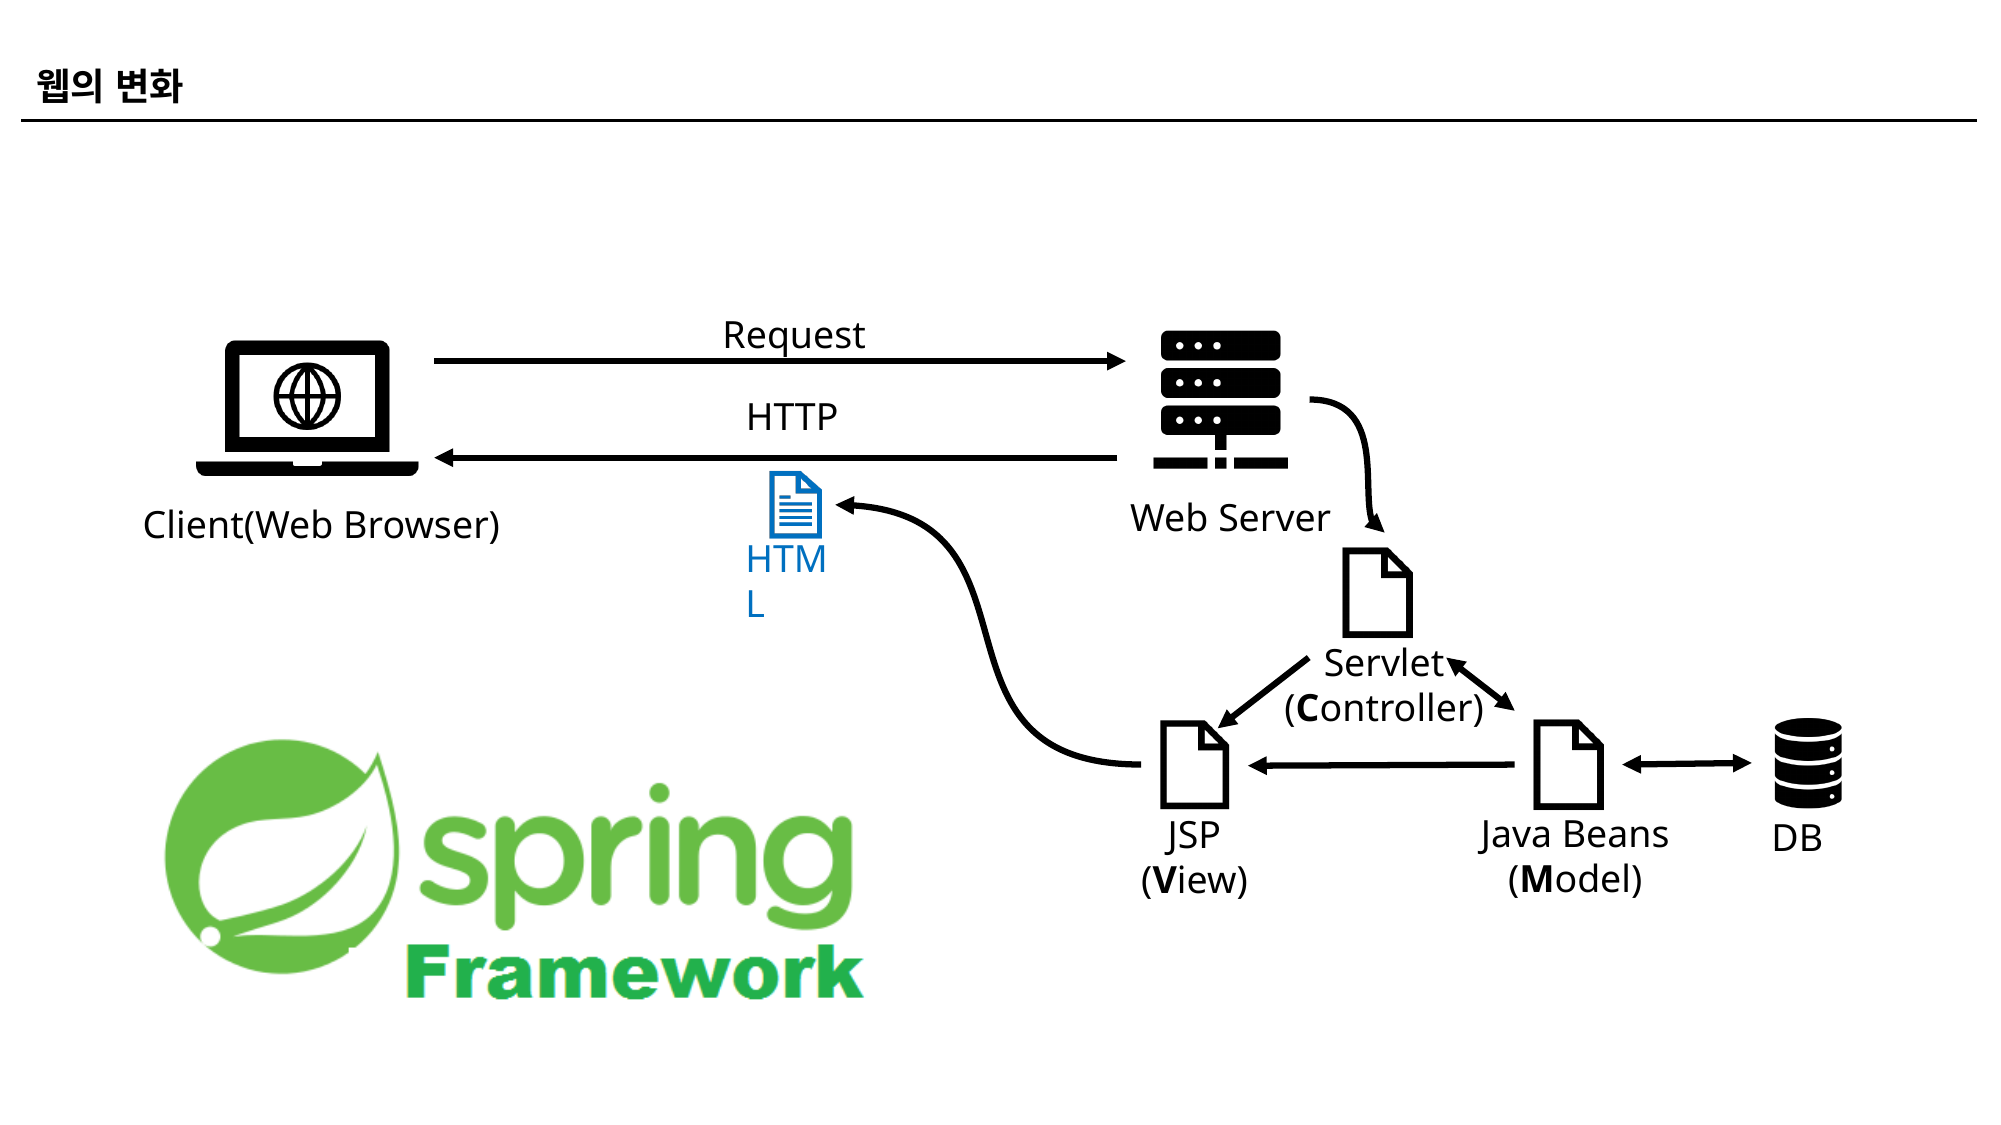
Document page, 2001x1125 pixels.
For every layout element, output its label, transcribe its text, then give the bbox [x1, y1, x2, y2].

picture [133, 669, 900, 1035]
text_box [1309, 399, 1385, 533]
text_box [132, 292, 511, 555]
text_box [1141, 539, 1865, 884]
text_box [835, 504, 1142, 765]
text_box 웹의 변화 [21, 55, 1978, 116]
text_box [511, 304, 1126, 365]
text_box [1116, 310, 1346, 539]
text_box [730, 464, 861, 589]
text_box HTTP [731, 385, 854, 446]
